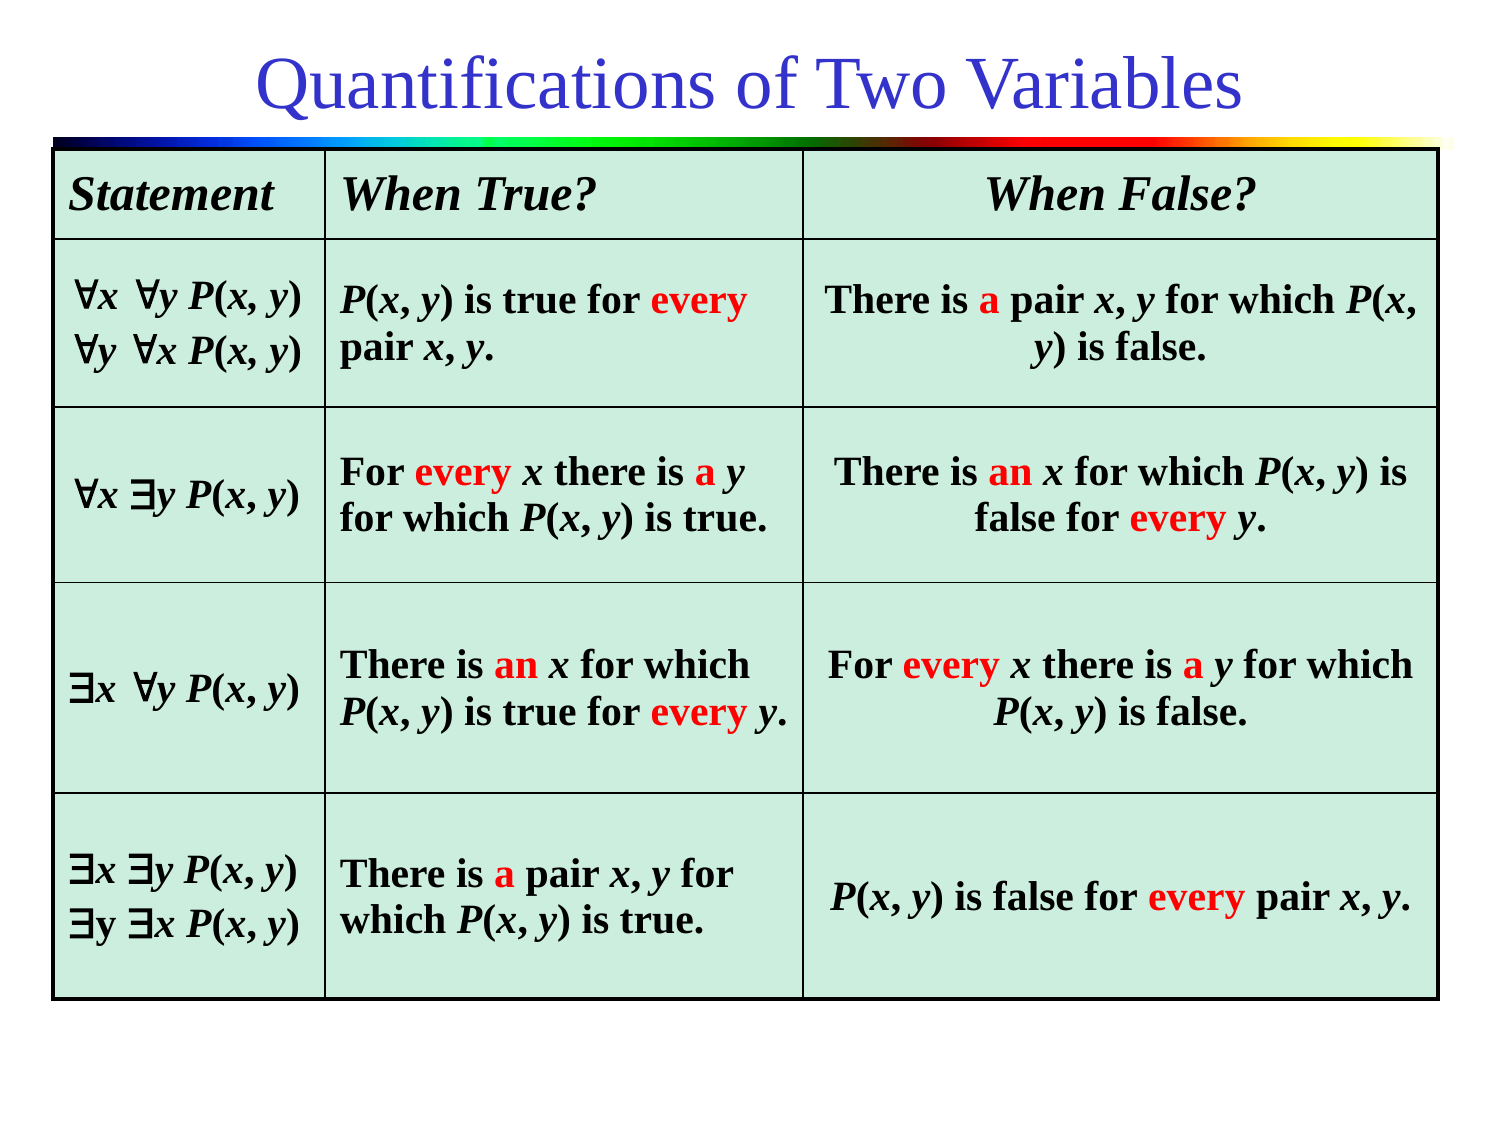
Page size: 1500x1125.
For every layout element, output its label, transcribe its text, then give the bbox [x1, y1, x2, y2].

title Quantifications of Two Variables [112, 19, 1388, 138]
table_cell x y P(x, y) y x P(x, y) [55, 794, 324, 997]
table_cell For every x there is a y for which P(x, y) is true. [326, 408, 802, 582]
table_header Statement [55, 151, 324, 238]
table_cell There is an x for which P(x, y) is false for every y. [804, 408, 1436, 582]
table_header When False? [804, 151, 1436, 238]
table_header When True? [326, 151, 802, 238]
picture [53, 137, 351, 147]
table_cell x y P(x, y) [55, 408, 324, 582]
table_cell For every x there is a y for which P(x, y) is false. [804, 583, 1436, 792]
table_cell There is a pair x, y for which P(x, y) is true. [326, 794, 802, 997]
picture [379, 137, 1454, 150]
table_cell x y P(x, y) [55, 583, 324, 792]
table_cell P(x, y) is false for every pair x, y. [804, 794, 1436, 997]
table_cell x y P(x, y) y x P(x, y) [55, 240, 324, 406]
table_cell P(x, y) is true for every pair x, y. [326, 240, 802, 406]
table_cell There is a pair x, y for which P(x, y) is false. [804, 240, 1436, 406]
table_cell There is an x for which P(x, y) is true for every y. [326, 583, 802, 792]
